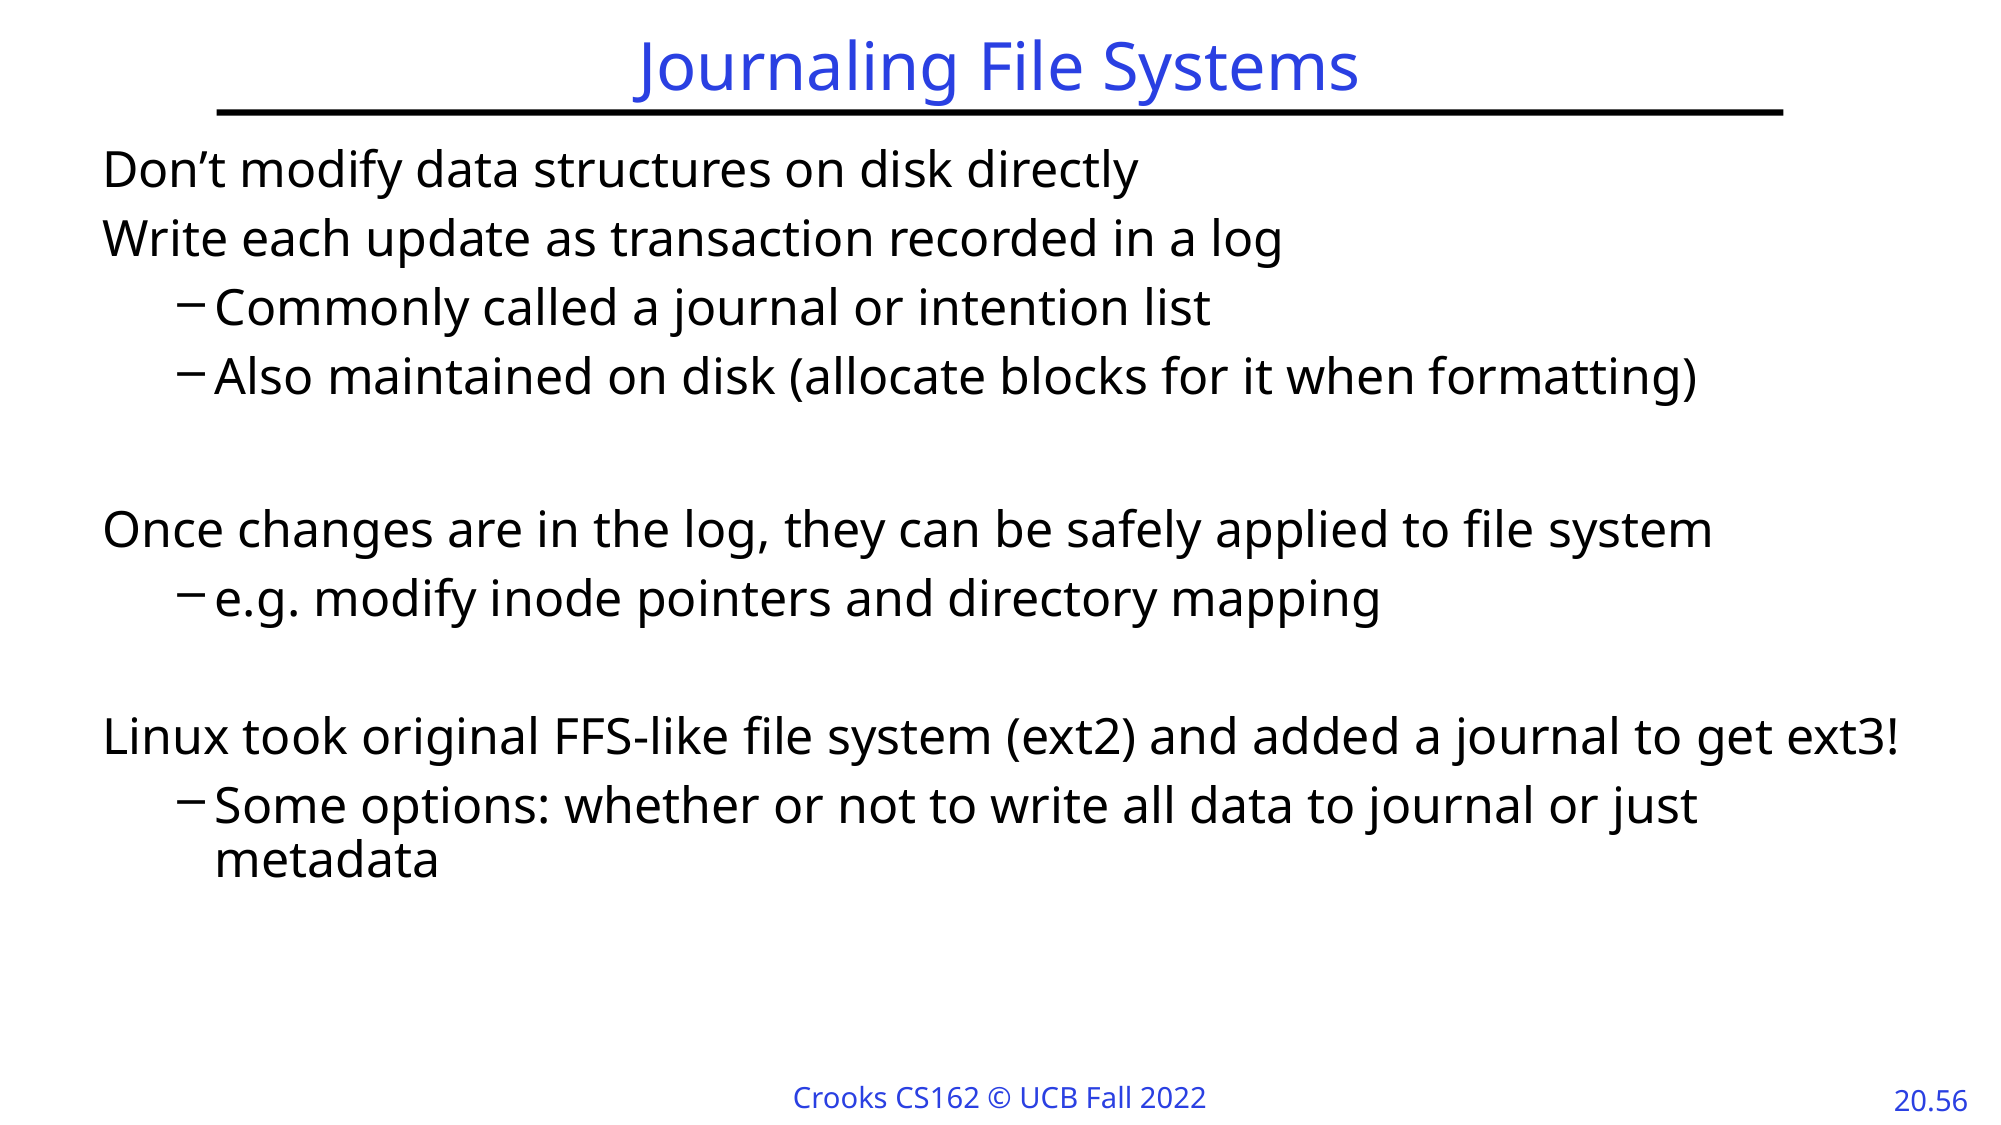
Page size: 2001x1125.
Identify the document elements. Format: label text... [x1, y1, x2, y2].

title Journaling File Systems [216, 24, 1784, 113]
list Don’t modify data structures on disk directly Write each update as transaction recorded in a log Commonly called a journal or intention list Also maintained on disk (allocate blocks for it when formatting) Once changes are in the log, they can be safely applied to file system e.g. modify inode pointers and directory mapping Linux took original FFS-like file system (ext2) and added a journal to get ext3! Some options: whether or not to write all data to journal or just metadata [87, 137, 1925, 1075]
